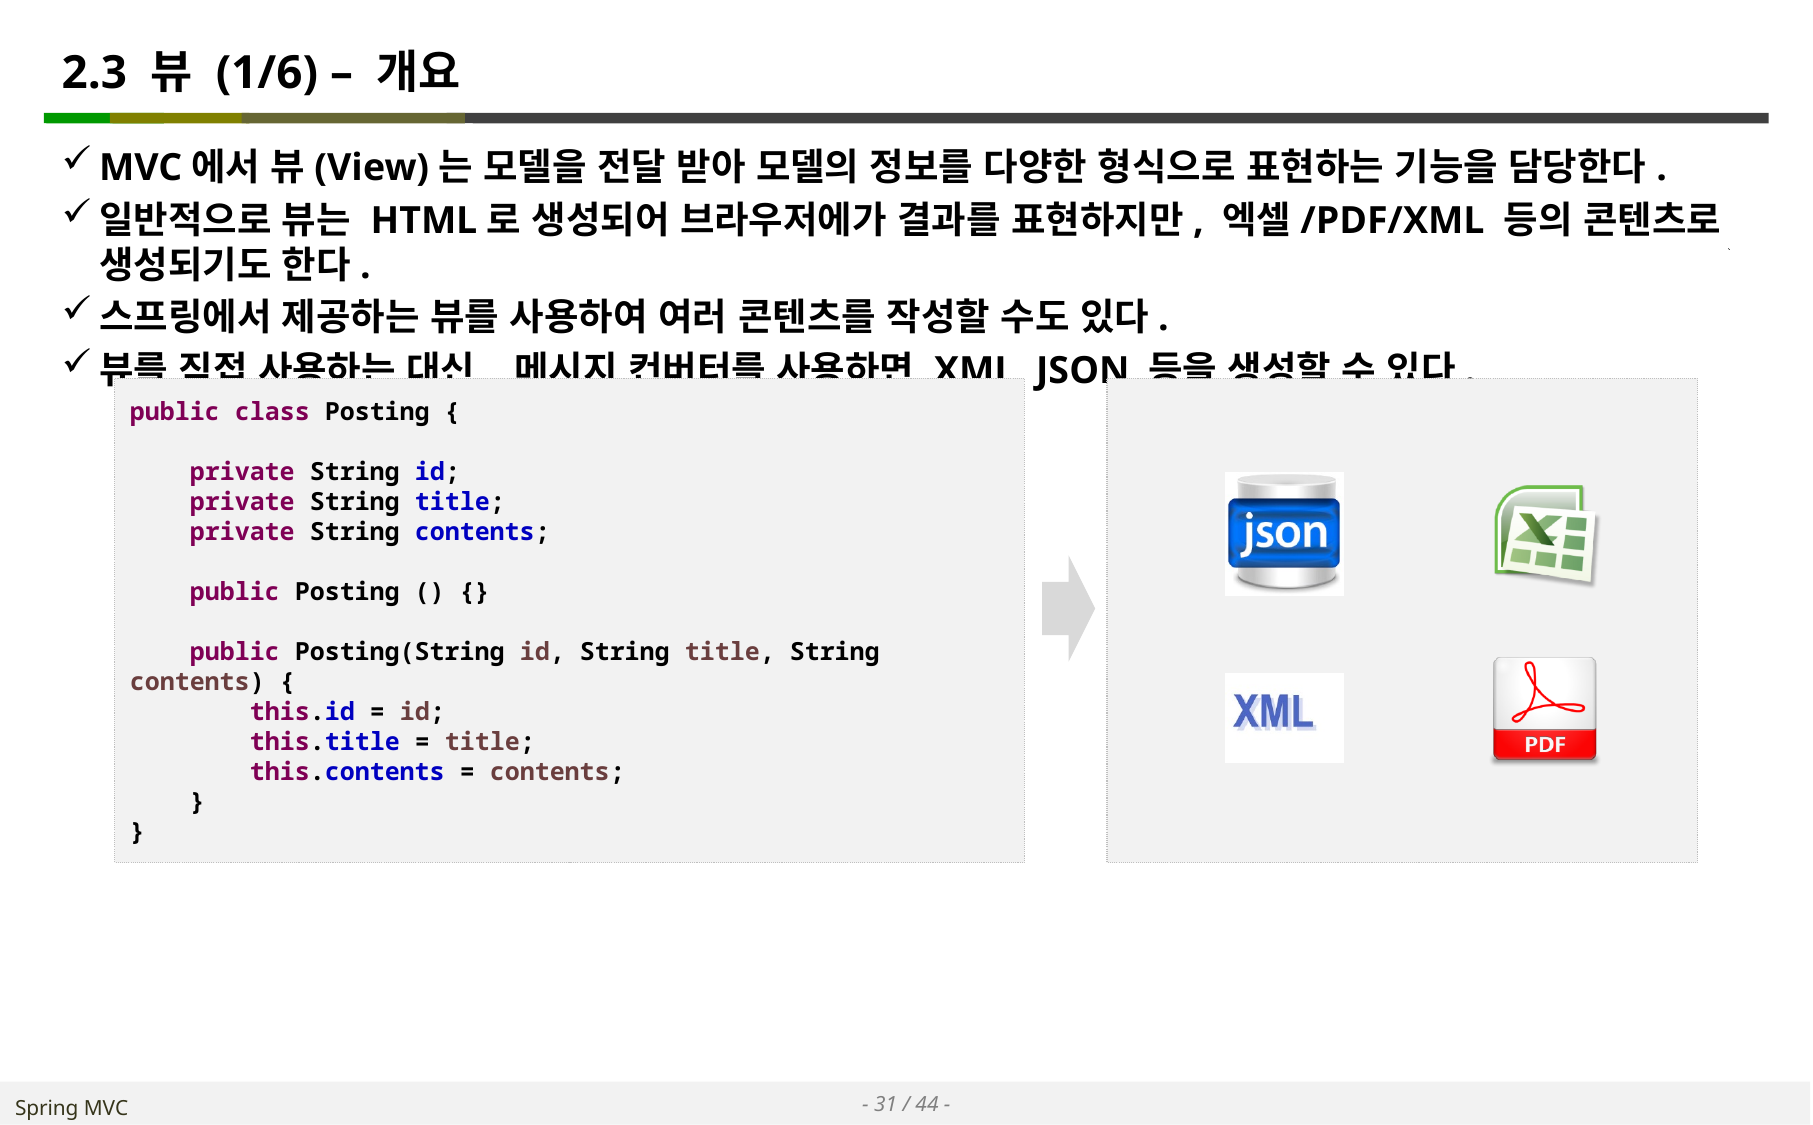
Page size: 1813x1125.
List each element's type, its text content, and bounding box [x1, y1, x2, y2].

list MVC에서 뷰(View)는 모델을 전달 받아 모델의 정보를 다양한 형식으로 표현하는 기능을 담당한다. 일반적으로 뷰는 HTML로 생성되어 브라우저에가 결과를 표현하지만, 엑셀/PDF/XML 등의 콘텐츠로 생성되기도 한다. 스프링에서 제공하는 뷰를 사용하여 여러 콘텐츠를 작성할 수도 있다. 뷰를 직접 사용하는 대신, 메시지 컨버터를 사용하면 XML, JSON 등을 생성할 수 있다. [55, 137, 1757, 359]
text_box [114, 377, 1698, 863]
title 2.3 뷰 (1/6) – 개요 [55, 22, 1557, 118]
